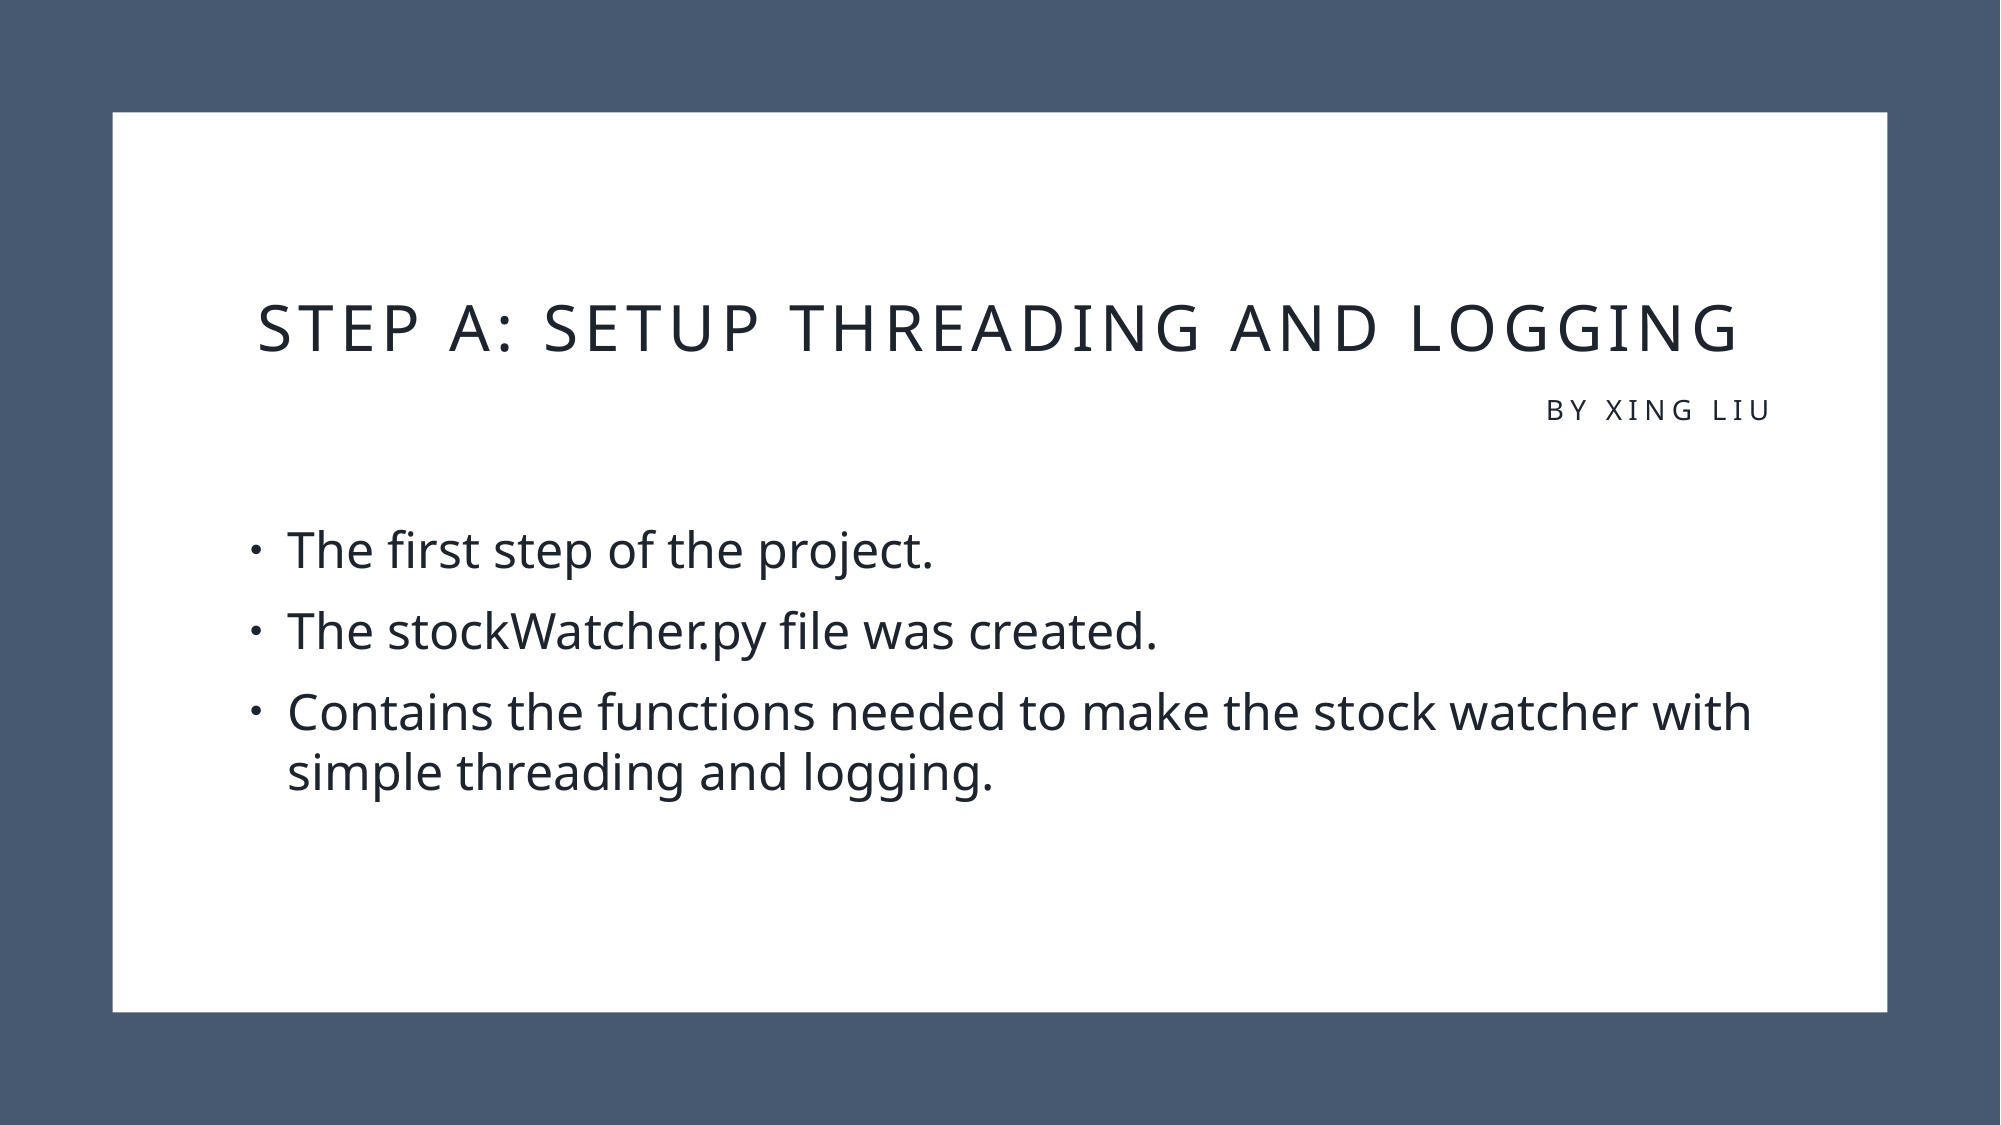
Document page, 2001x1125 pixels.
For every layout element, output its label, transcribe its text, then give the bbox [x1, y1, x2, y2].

text_box [0, 0, 2000, 1125]
title Step A: Setup Threading and Logging by Xing Liu [235, 275, 1792, 442]
text_box [111, 111, 1888, 1013]
list The first step of the project. The stockWatcher.py file was created. Contains the functions needed to make the stock watcher with simple threading and logging. [235, 511, 1792, 883]
